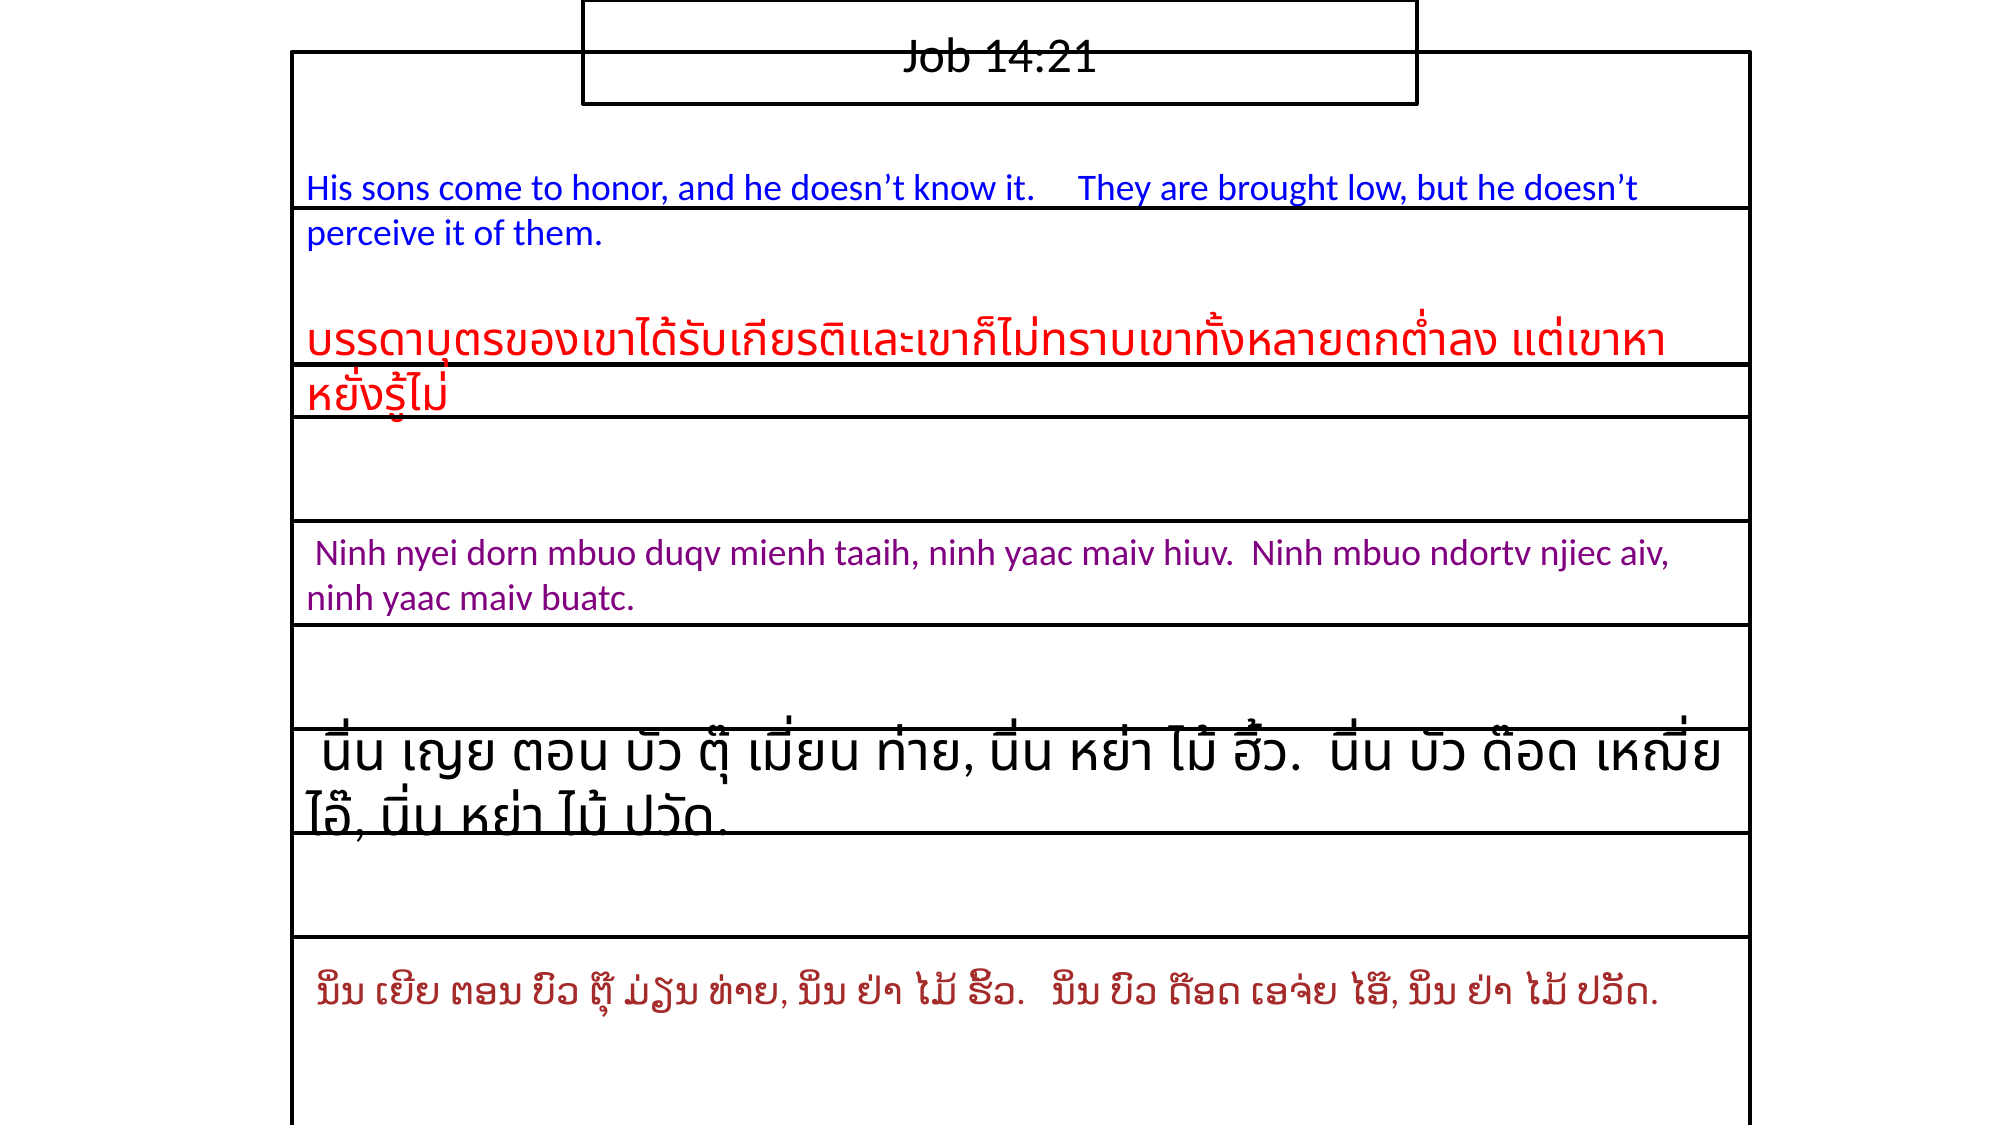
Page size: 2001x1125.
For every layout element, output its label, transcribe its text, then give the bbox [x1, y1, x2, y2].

text_box Job 14:21 [581, 0, 1419, 50]
text_box Ninh nyei dorn mbuo duqv mienh taaih, ninh yaac maiv hiuv. Ninh mbuo ndortv njiec aiv, ninh yaac maiv buatc. [290, 415, 1752, 623]
text_box นิ่น เญย ตอน บัว ตุ๊ เมี่ยน ท่าย, นิ่น หย่า ไม้ ฮิ้ว. นิ่น บัว ด๊อด เหฌี่ย ไอ๊, นิ่น หย่า ไม้ ปวัด. [290, 623, 1752, 831]
text_box His sons come to honor, and he doesn’t know it. They are brought low, but he doesn’t perceive it of them. [290, 50, 1752, 206]
text_box ນິ່ນ ເຍີຍ ຕອນ ບົວ ຕຸ໊ ມ່ຽນ ທ່າຍ, ນິ່ນ ຢ່າ ໄມ້ ຮິ້ວ. ນິ່ນ ບົວ ດ໊ອດ ເອຈ່ຍ ໄອ໊, ນິ່ນ ຢ່າ ໄມ້ ປວັດ. [290, 831, 1752, 1125]
text_box บรรดา​บุตร​ของ​เขา​ได้รับ​เกียรติ​และ​เขา​ก็​ไม่​ทราบเขา​ทั้ง​หลาย​ตกต่ำ​ลง แต่​เขา​หา​หยั่ง​รู้​ไม่ [290, 206, 1752, 415]
